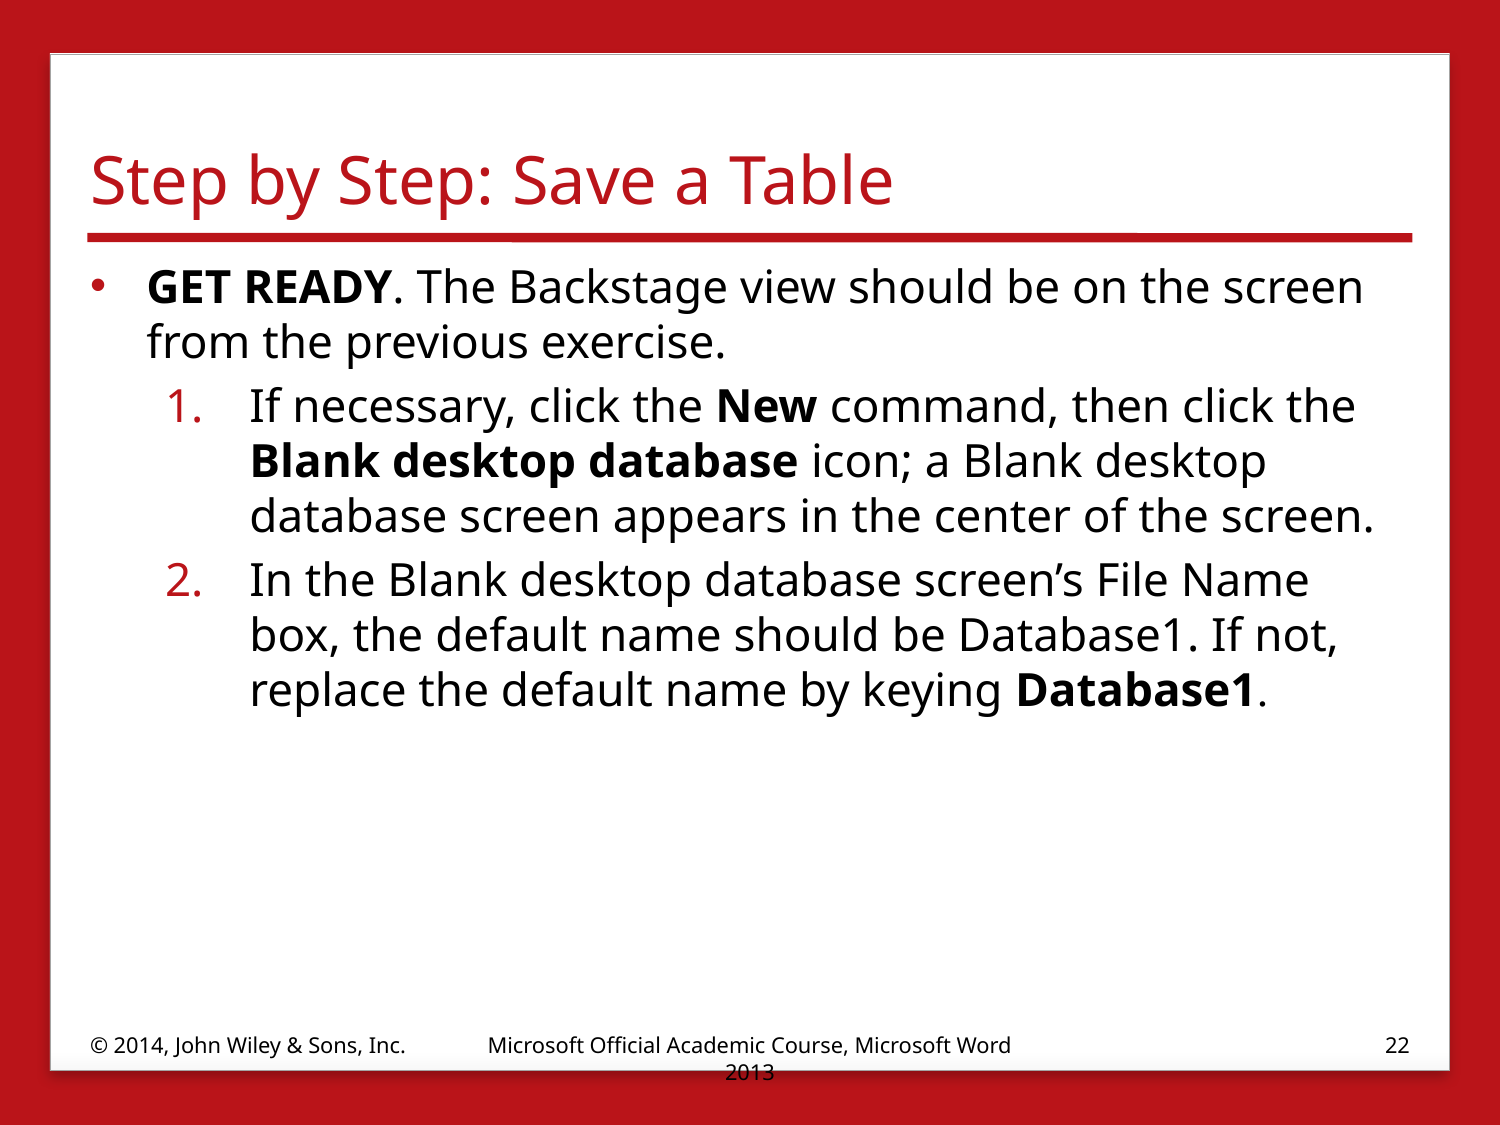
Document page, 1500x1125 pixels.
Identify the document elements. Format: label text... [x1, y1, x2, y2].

slide_number 22 [1074, 1024, 1426, 1103]
footer Microsoft Official Academic Course, Microsoft Word 2013 [449, 1024, 1051, 1103]
title Step by Step: Save a Table [74, 74, 1426, 226]
list GET READY. The Backstage view should be on the screen from the previous exercise. If necessary, click the New command, then click the Blank desktop database icon; a Blank desktop database screen appears in the center of the screen. In the Blank desktop database screen’s File Name box, the default name should be Database1. If not, replace the default name by keying Database1. [75, 249, 1425, 1063]
slide_number © 2014, John Wiley & Sons, Inc. [74, 1024, 426, 1103]
